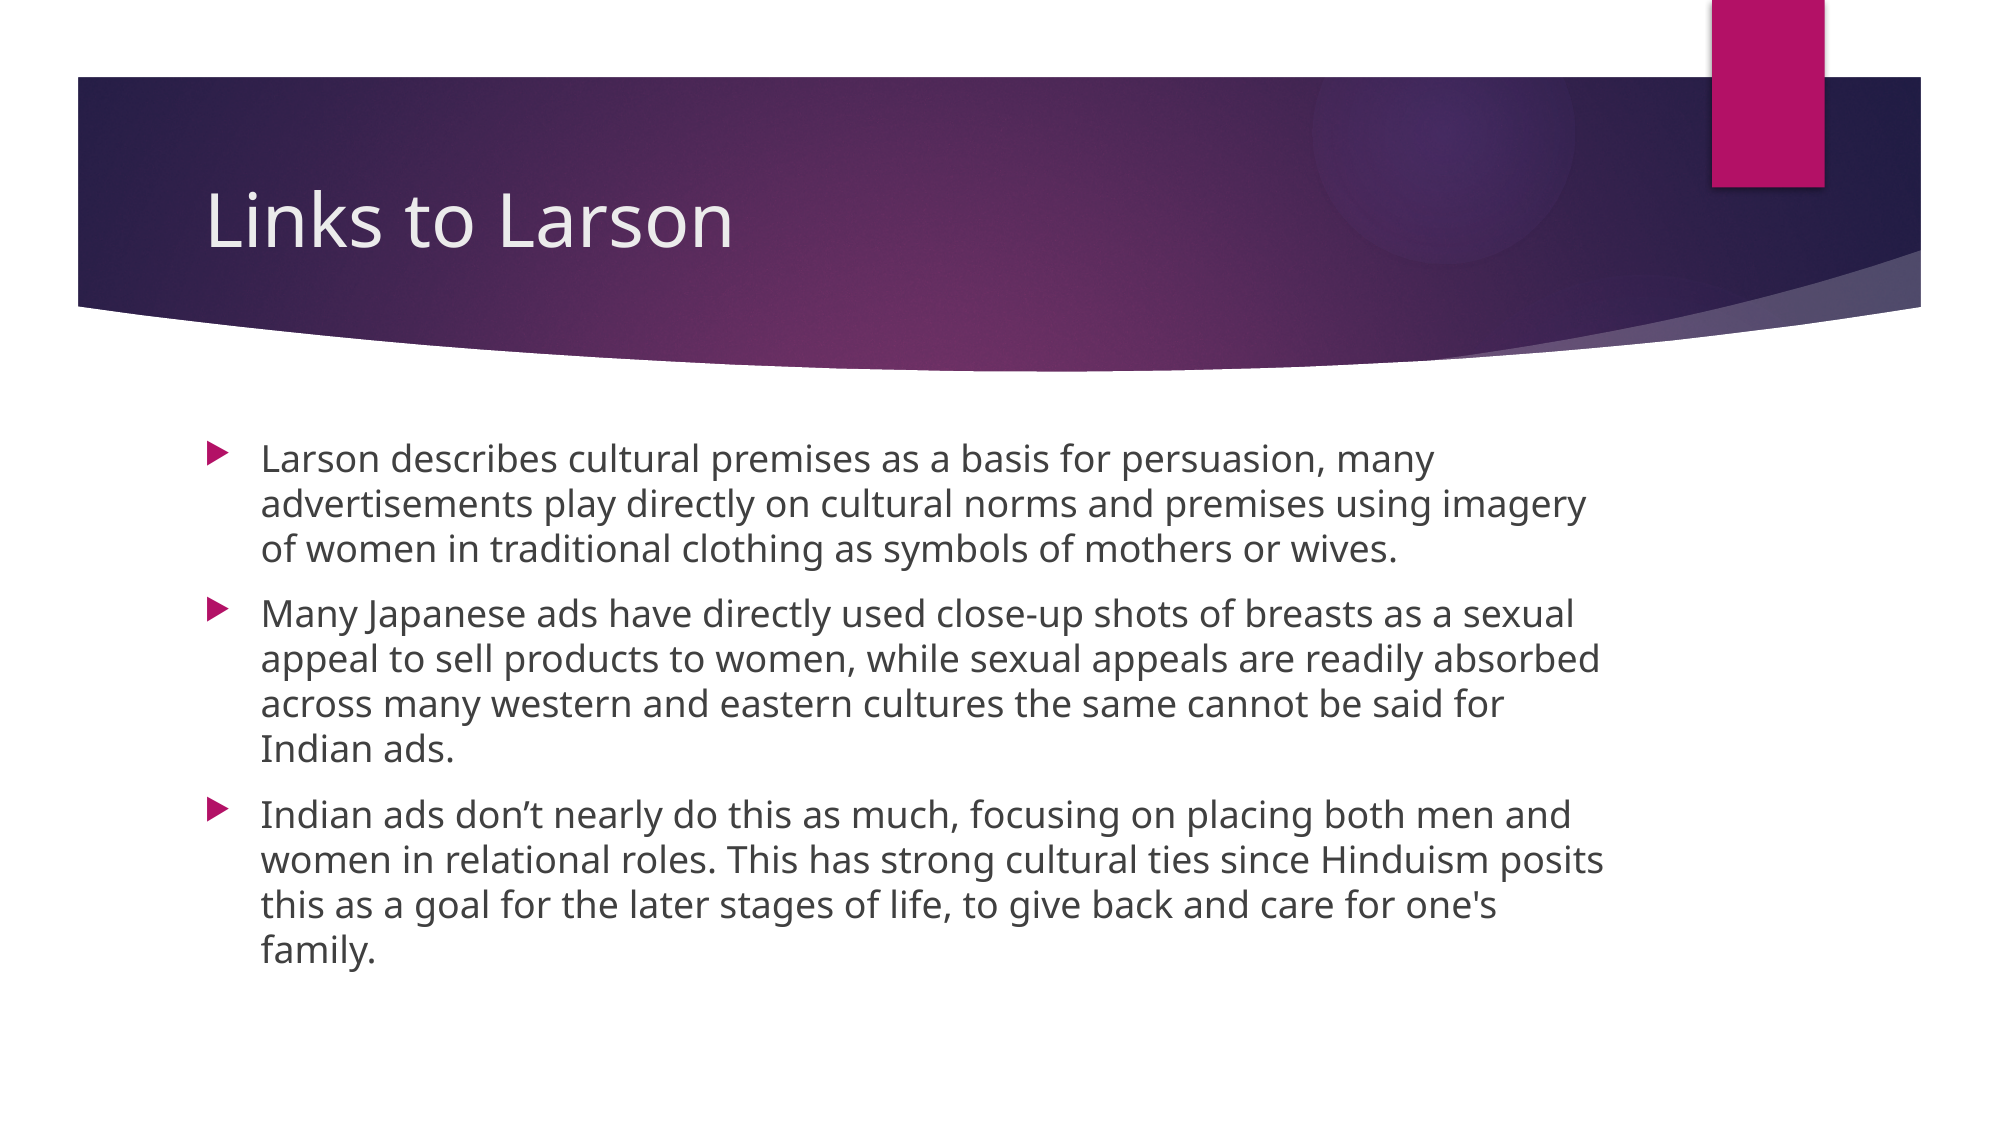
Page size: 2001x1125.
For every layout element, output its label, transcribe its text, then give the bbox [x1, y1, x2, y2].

list Larson describes cultural premises as a basis for persuasion, many advertisements play directly on cultural norms and premises using imagery of women in traditional clothing as symbols of mothers or wives. Many Japanese ads have directly used close-up shots of breasts as a sexual appeal to sell products to women, while sexual appeals are readily absorbed across many western and eastern cultures the same cannot be said for Indian ads. Indian ads don’t nearly do this as much, focusing on placing both men and women in relational roles. This has strong cultural ties since Hinduism posits this as a goal for the later stages of life, to give back and care for one's family. [189, 427, 1638, 988]
title Links to Larson [189, 159, 1627, 276]
